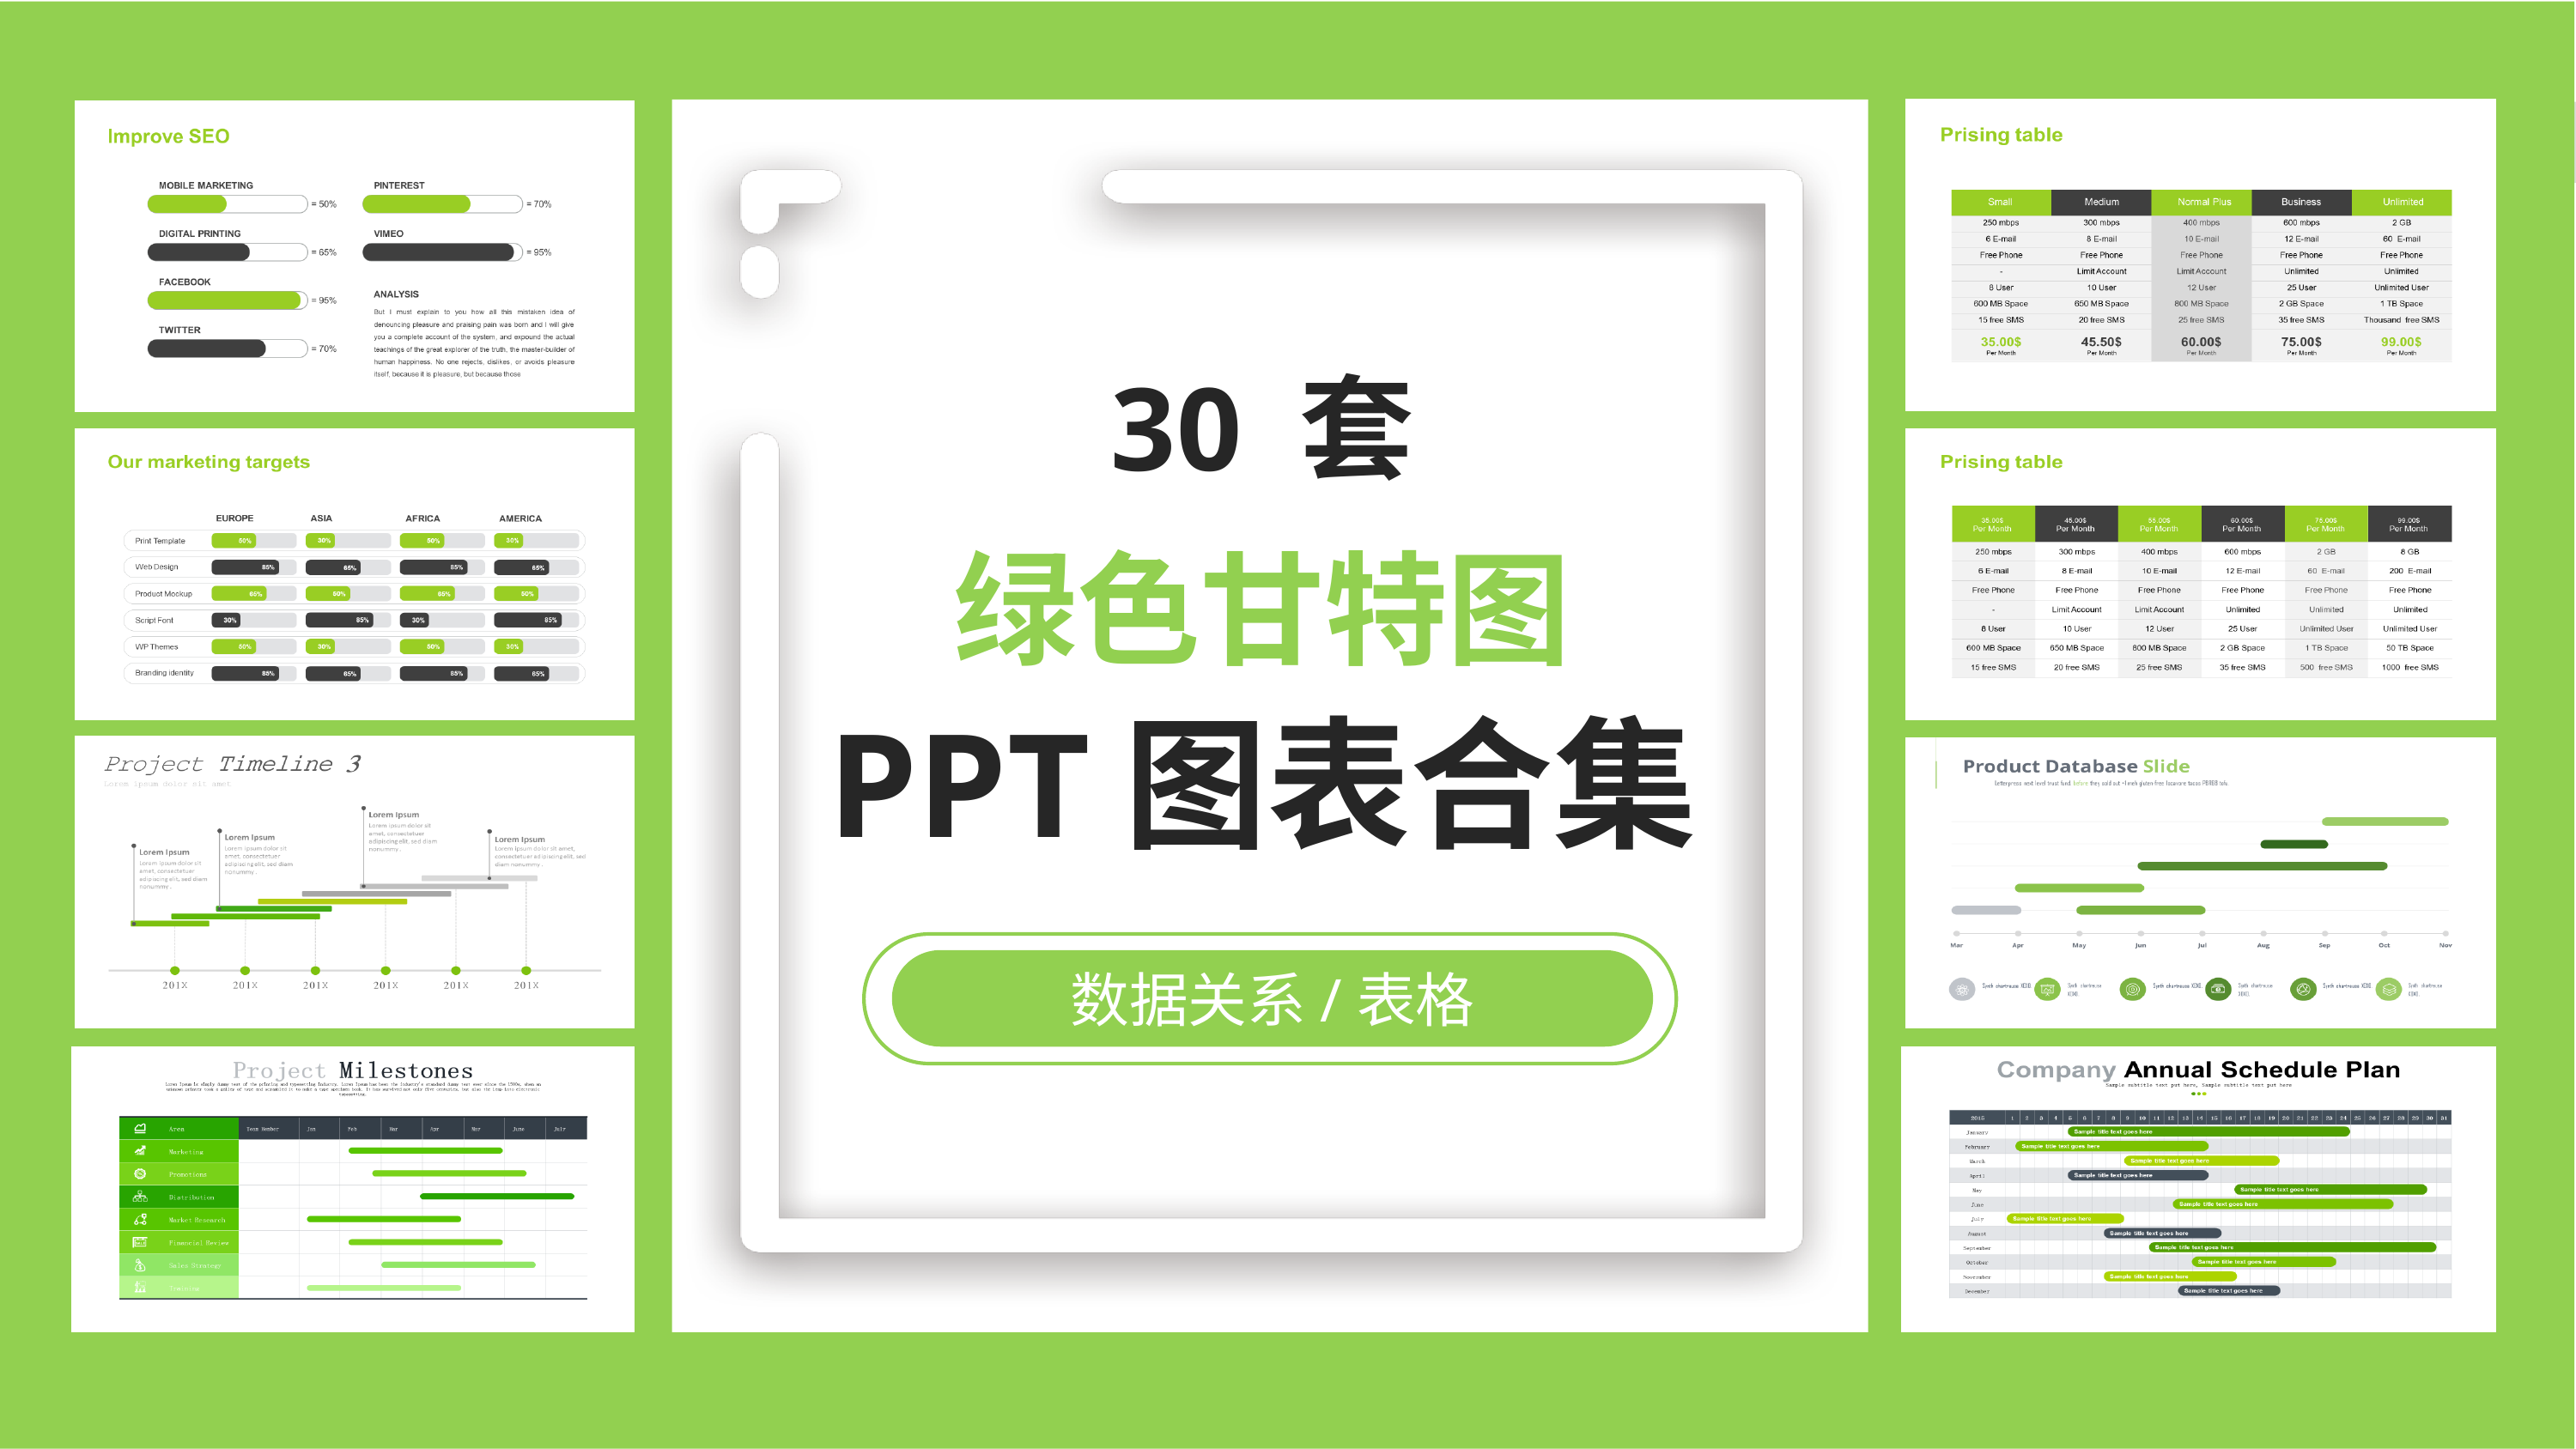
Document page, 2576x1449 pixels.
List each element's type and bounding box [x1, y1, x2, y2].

picture [71, 62, 2496, 1449]
text_box [0, 0, 2576, 1449]
slide_number [2439, 94, 2547, 173]
